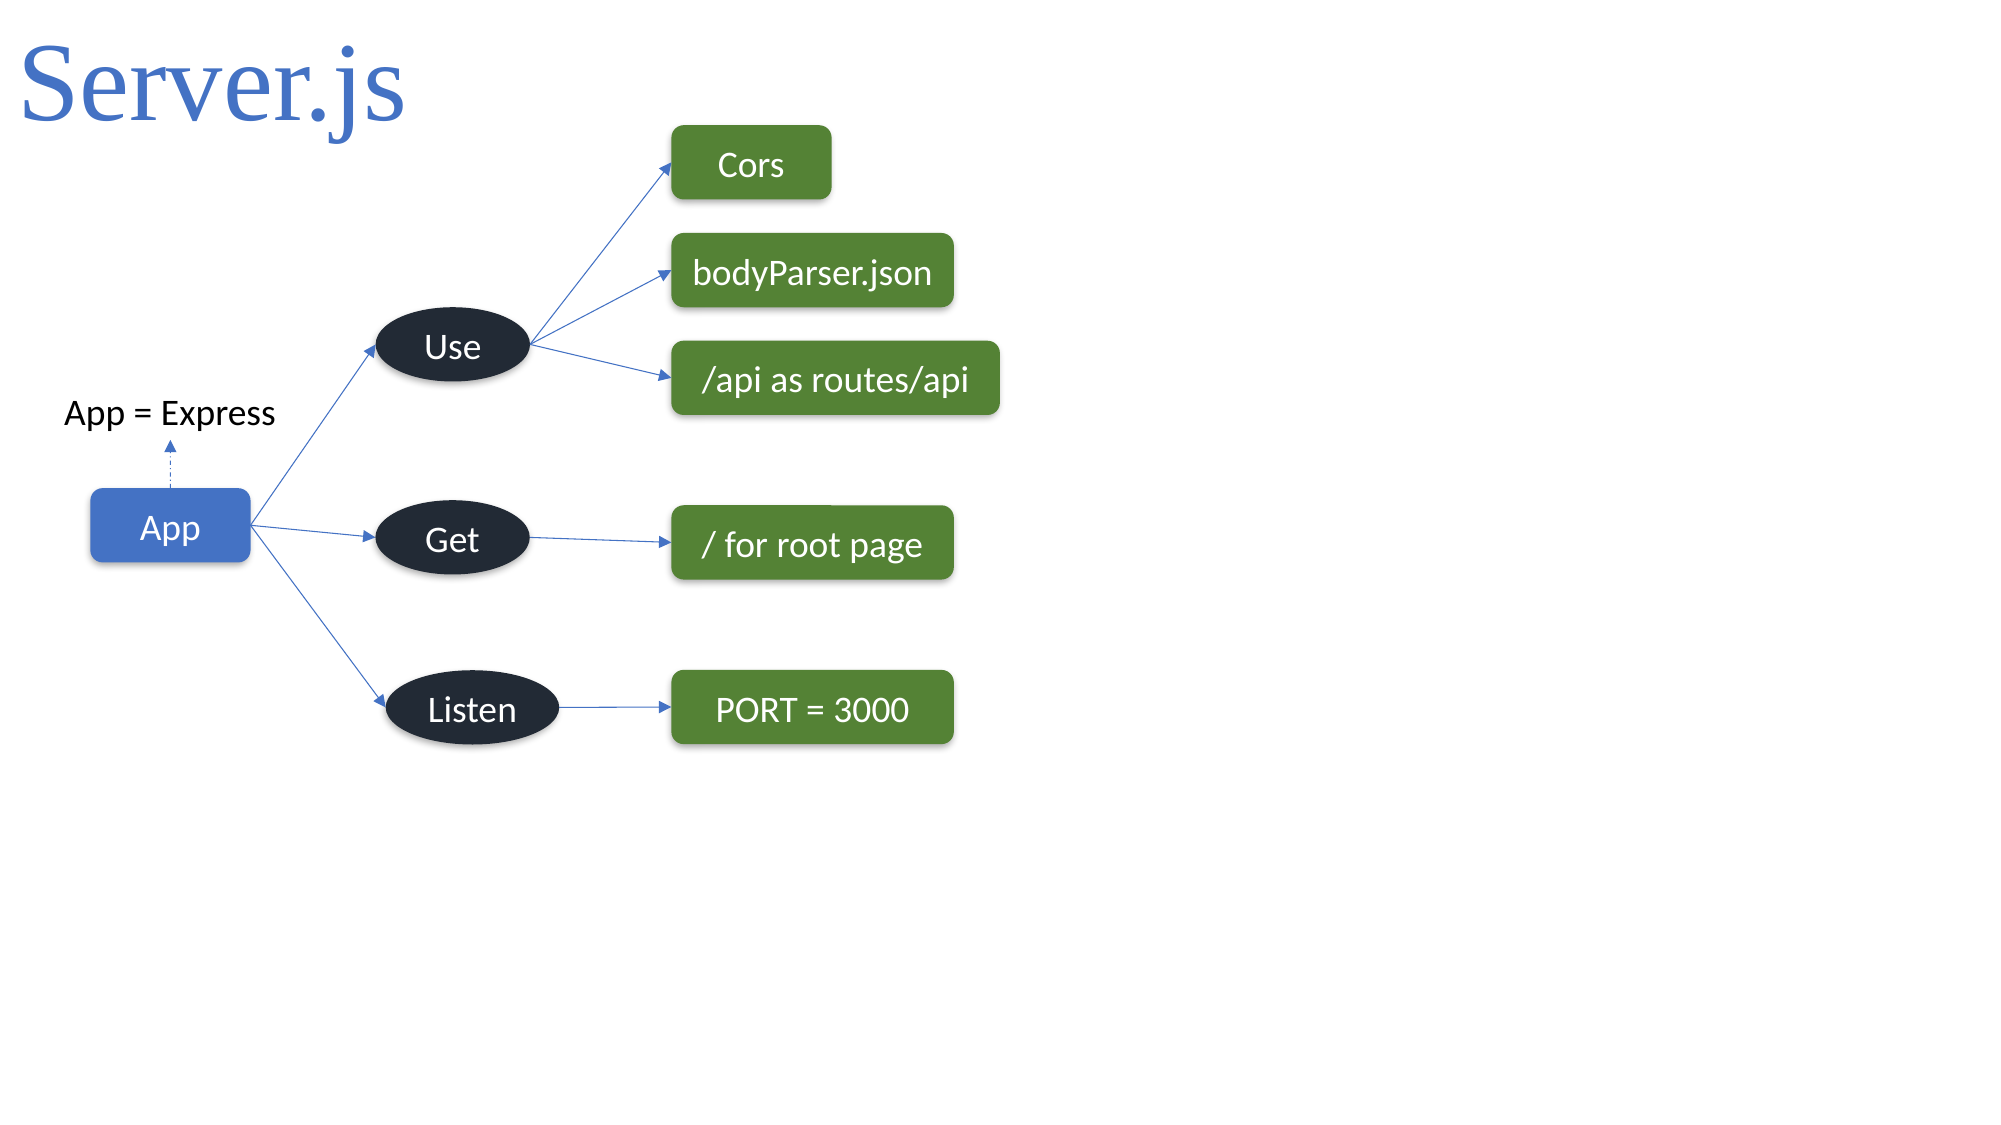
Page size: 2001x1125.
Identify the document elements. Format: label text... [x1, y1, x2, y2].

text_box Cors [670, 124, 833, 201]
text_box Get [378, 499, 531, 576]
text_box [530, 162, 672, 270]
text_box PORT = 3000 [670, 668, 955, 746]
text_box bodyParser.json [672, 231, 955, 309]
text_box /api as routes/api [670, 339, 1001, 417]
text_box Use [374, 306, 530, 383]
text_box Server.js [1, 0, 423, 150]
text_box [530, 270, 672, 344]
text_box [529, 537, 672, 543]
text_box / for root page [670, 504, 955, 581]
text_box App = Express [49, 380, 250, 440]
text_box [250, 344, 376, 525]
text_box App [89, 487, 250, 564]
text_box Listen [384, 669, 561, 746]
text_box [530, 344, 672, 378]
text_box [250, 525, 386, 708]
